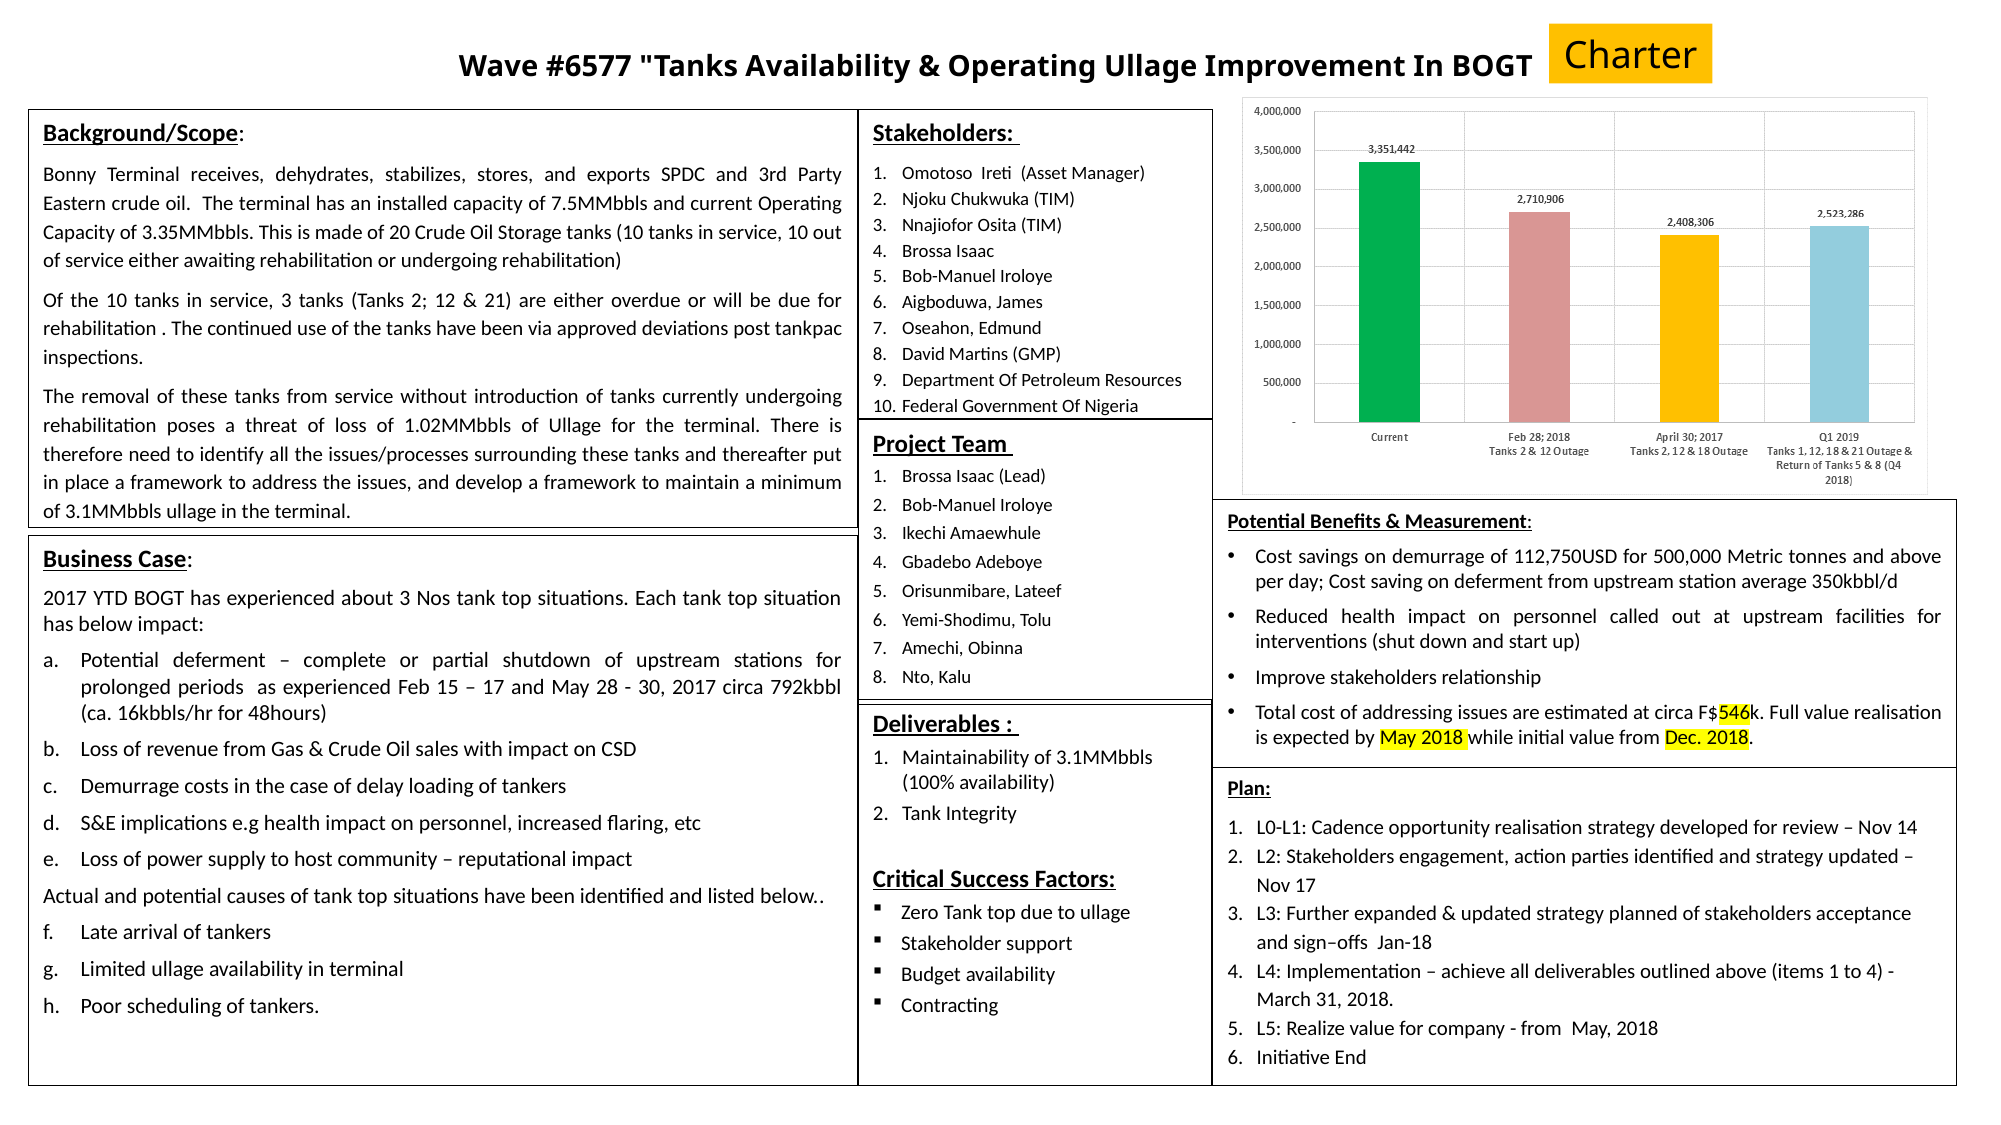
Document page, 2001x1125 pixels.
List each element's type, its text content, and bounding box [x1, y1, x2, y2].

text_box Stakeholders: Omotoso Ireti (Asset Manager) Njoku Chukwuka (TIM) Nnajiofor Osita (TIM) Brossa Isaac Bob-Manuel Iroloye Aigboduwa, James Oseahon, Edmund David Martins (GMP) Department Of Petroleum Resources Federal Government Of Nigeria [858, 109, 1213, 419]
text_box Project Team Brossa Isaac (Lead) Bob-Manuel Iroloye Ikechi Amaewhule Gbadebo Adeboye Orisunmibare, Lateef Yemi-Shodimu, Tolu Amechi, Obinna Nto, Kalu [858, 419, 1213, 705]
text_box Deliverables : Maintainability of 3.1MMbbls (100% availability) Tank Integrity Critical Success Factors: Zero Tank top due to ullage Stakeholder support Budget availability Contracting [858, 699, 1212, 1086]
text_box Potential Benefits & Measurement: Cost savings on demurrage of 112,750USD for 500,000 Metric tonnes and above per day; Cost saving on deferment from upstream station average 350kbbl/d Reduced health impact on personnel called out at upstream facilities for interventions (shut down and start up) Improve stakeholders relationship Total cost of addressing issues are estimated at circa F$546k. Full value realisation is expected by May 2018 while initial value from Dec. 2018. [1212, 499, 1957, 767]
text_box Plan: L0-L1: Cadence opportunity realisation strategy developed for review – Nov 14 L2: Stakeholders engagement, action parties identified and strategy updated – Nov 17 L3: Further expanded & updated strategy planned of stakeholders acceptance and sign–offs Jan-18 L4: Implementation – achieve all deliverables outlined above (items 1 to 4) - March 31, 2018. L5: Realize value for company - from May, 2018 Initiative End [1212, 767, 1957, 1086]
text_box Charter [1549, 23, 1713, 84]
text_box Background/Scope: Bonny Terminal receives, dehydrates, stabilizes, stores, and exports SPDC and 3rd Party Eastern crude oil. The terminal has an installed capacity of 7.5MMbbls and current Operating Capacity of 3.35MMbbls. This is made of 20 Crude Oil Storage tanks (10 tanks in service, 10 out of service either awaiting rehabilitation or undergoing rehabilitation) Of the 10 tanks in service, 3 tanks (Tanks 2; 12 & 21) are either overdue or will be due for rehabilitation . The continued use of the tanks have been via approved deviations post tankpac inspections. The removal of these tanks from service without introduction of tanks currently undergoing rehabilitation poses a threat of loss of 1.02MMbbls of Ullage for the terminal. There is therefore need to identify all the issues/processes surrounding these tanks and thereafter put in place a framework to address the issues, and develop a framework to maintain a minimum of 3.1MMbbls ullage in the terminal. [28, 109, 858, 528]
title Wave #6577 "Tanks Availability & Operating Ullage Improvement In BOGT [28, 39, 1957, 90]
picture [1241, 96, 1928, 495]
text_box Business Case: 2017 YTD BOGT has experienced about 3 Nos tank top situations. Each tank top situation has below impact: Potential deferment – complete or partial shutdown of upstream stations for prolonged periods as experienced Feb 15 – 17 and May 28 - 30, 2017 circa 792kbbl (ca. 16kbbls/hr for 48hours) Loss of revenue from Gas & Crude Oil sales with impact on CSD Demurrage costs in the case of delay loading of tankers S&E implications e.g health impact on personnel, increased flaring, etc Loss of power supply to host community – reputational impact Actual and potential causes of tank top situations have been identified and listed below.. Late arrival of tankers Limited ullage availability in terminal Poor scheduling of tankers. [28, 535, 858, 1086]
